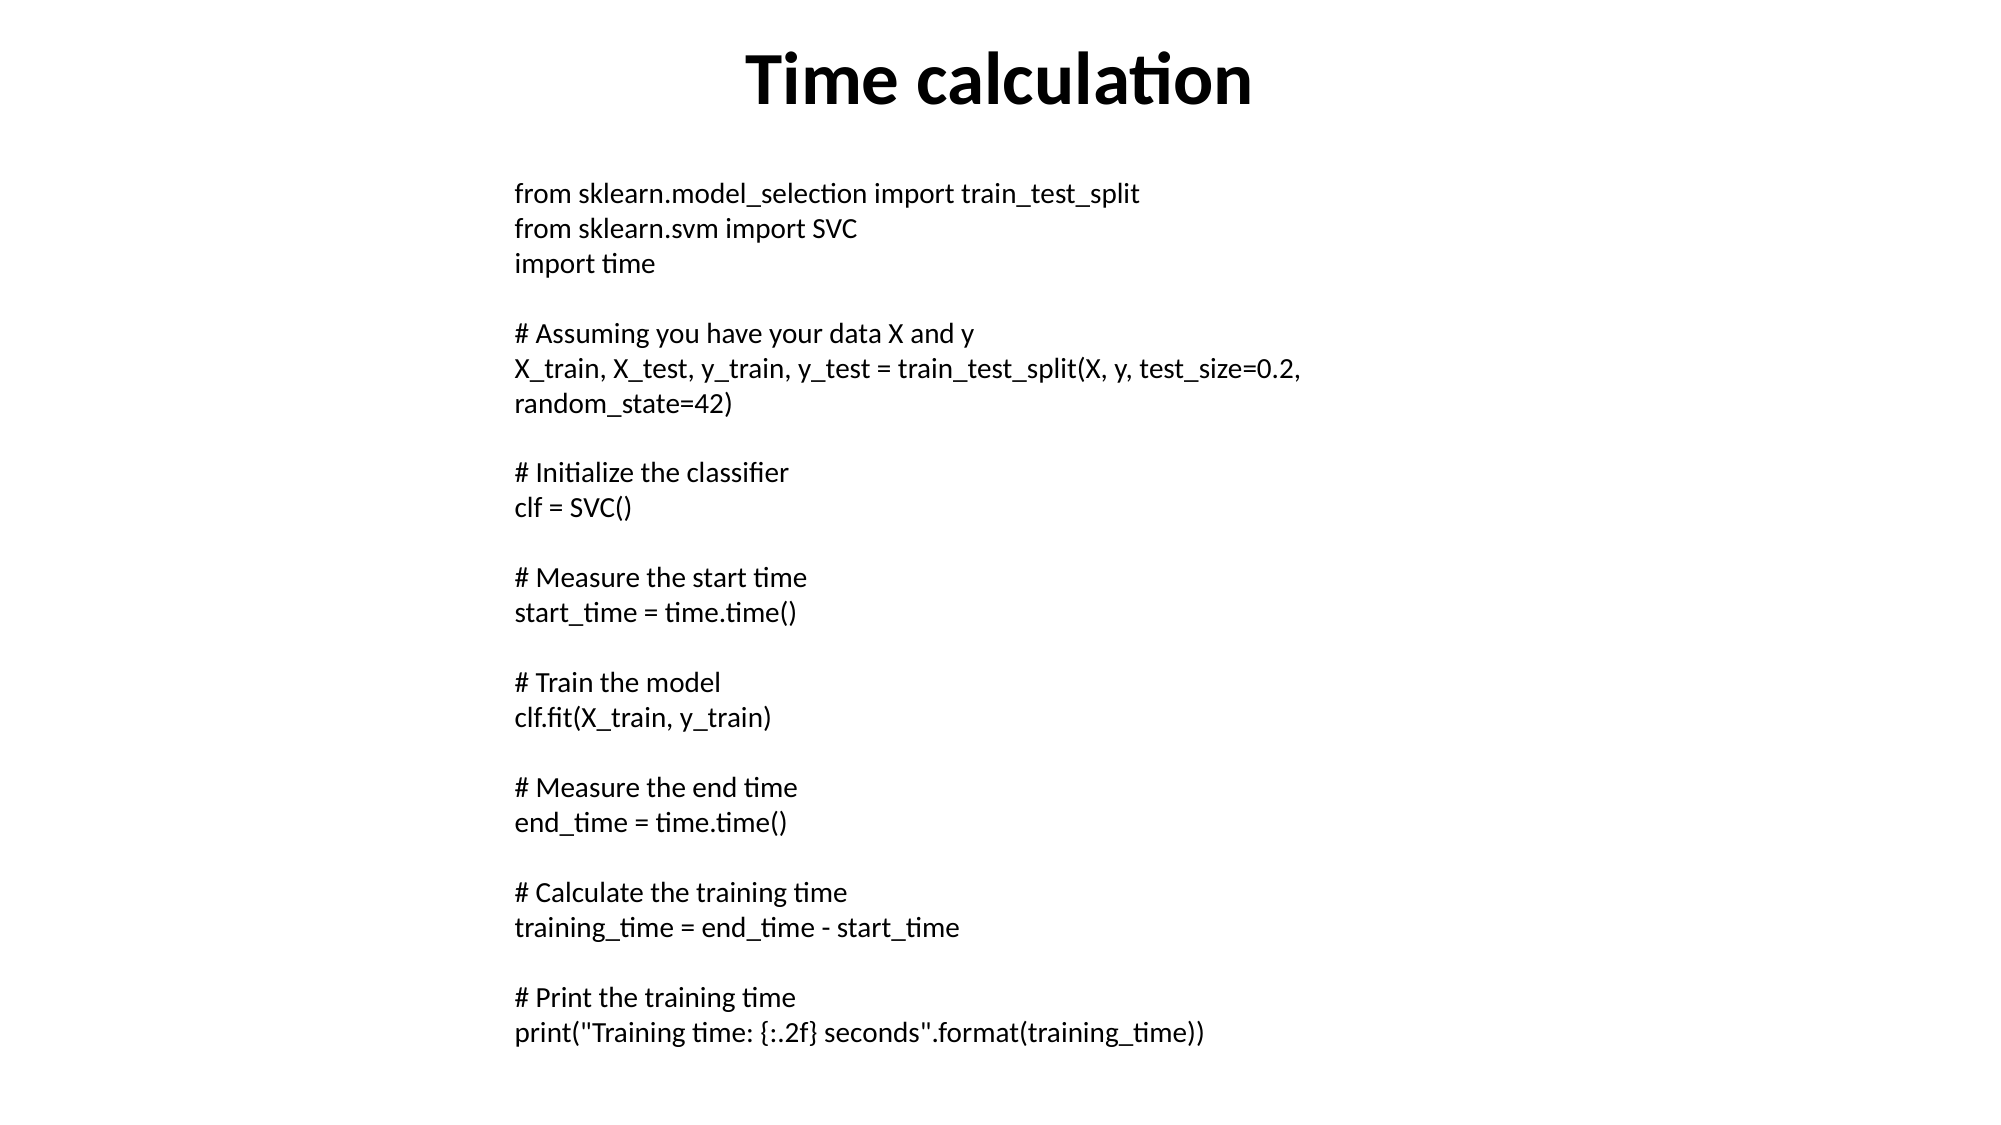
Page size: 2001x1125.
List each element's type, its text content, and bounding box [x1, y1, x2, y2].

text_box Time calculation [730, 22, 1270, 127]
text_box from sklearn.model_selection import train_test_split from sklearn.svm import SVC import time # Assuming you have your data X and y X_train, X_test, y_train, y_test = train_test_split(X, y, test_size=0.2, random_state=42) # Initialize the classifier clf = SVC() # Measure the start time start_time = time.time() # Train the model clf.fit(X_train, y_train) # Measure the end time end_time = time.time() # Calculate the training time training_time = end_time - start_time # Print the training time print("Training time: {:.2f} seconds".format(training_time)) [499, 166, 1501, 1056]
